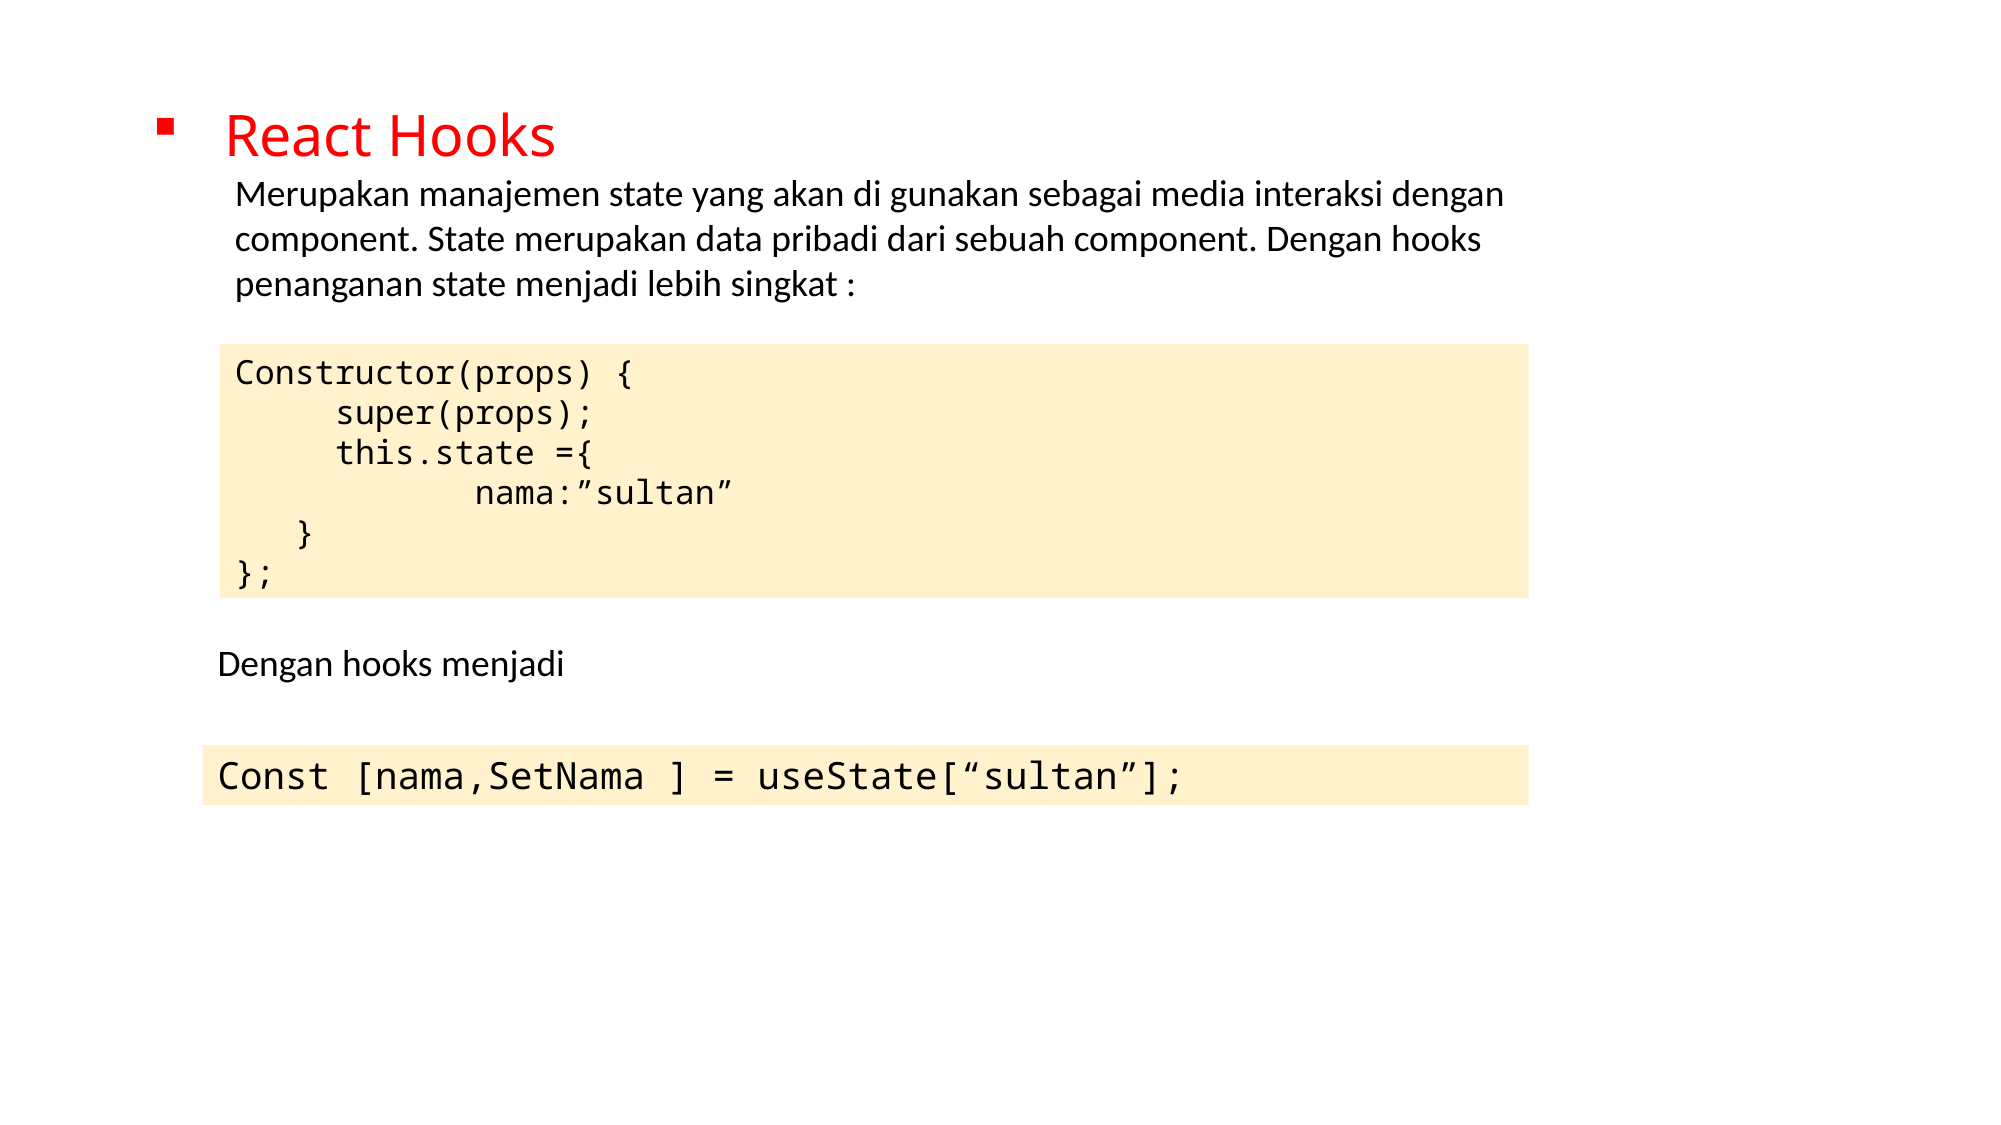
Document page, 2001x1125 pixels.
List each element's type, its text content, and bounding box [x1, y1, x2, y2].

text_box Dengan hooks menjadi [202, 631, 671, 692]
text_box Constructor(props) { super(props); this.state ={ nama:”sultan” } }; [220, 343, 1529, 599]
title React Hooks [137, 98, 1863, 177]
text_box Const [nama,SetNama ] = useState[“sultan”]; [202, 745, 1529, 805]
text_box Merupakan manajemen state yang akan di gunakan sebagai media interaksi dengan component. State merupakan data pribadi dari sebuah component. Dengan hooks penanganan state menjadi lebih singkat : [220, 162, 1631, 312]
